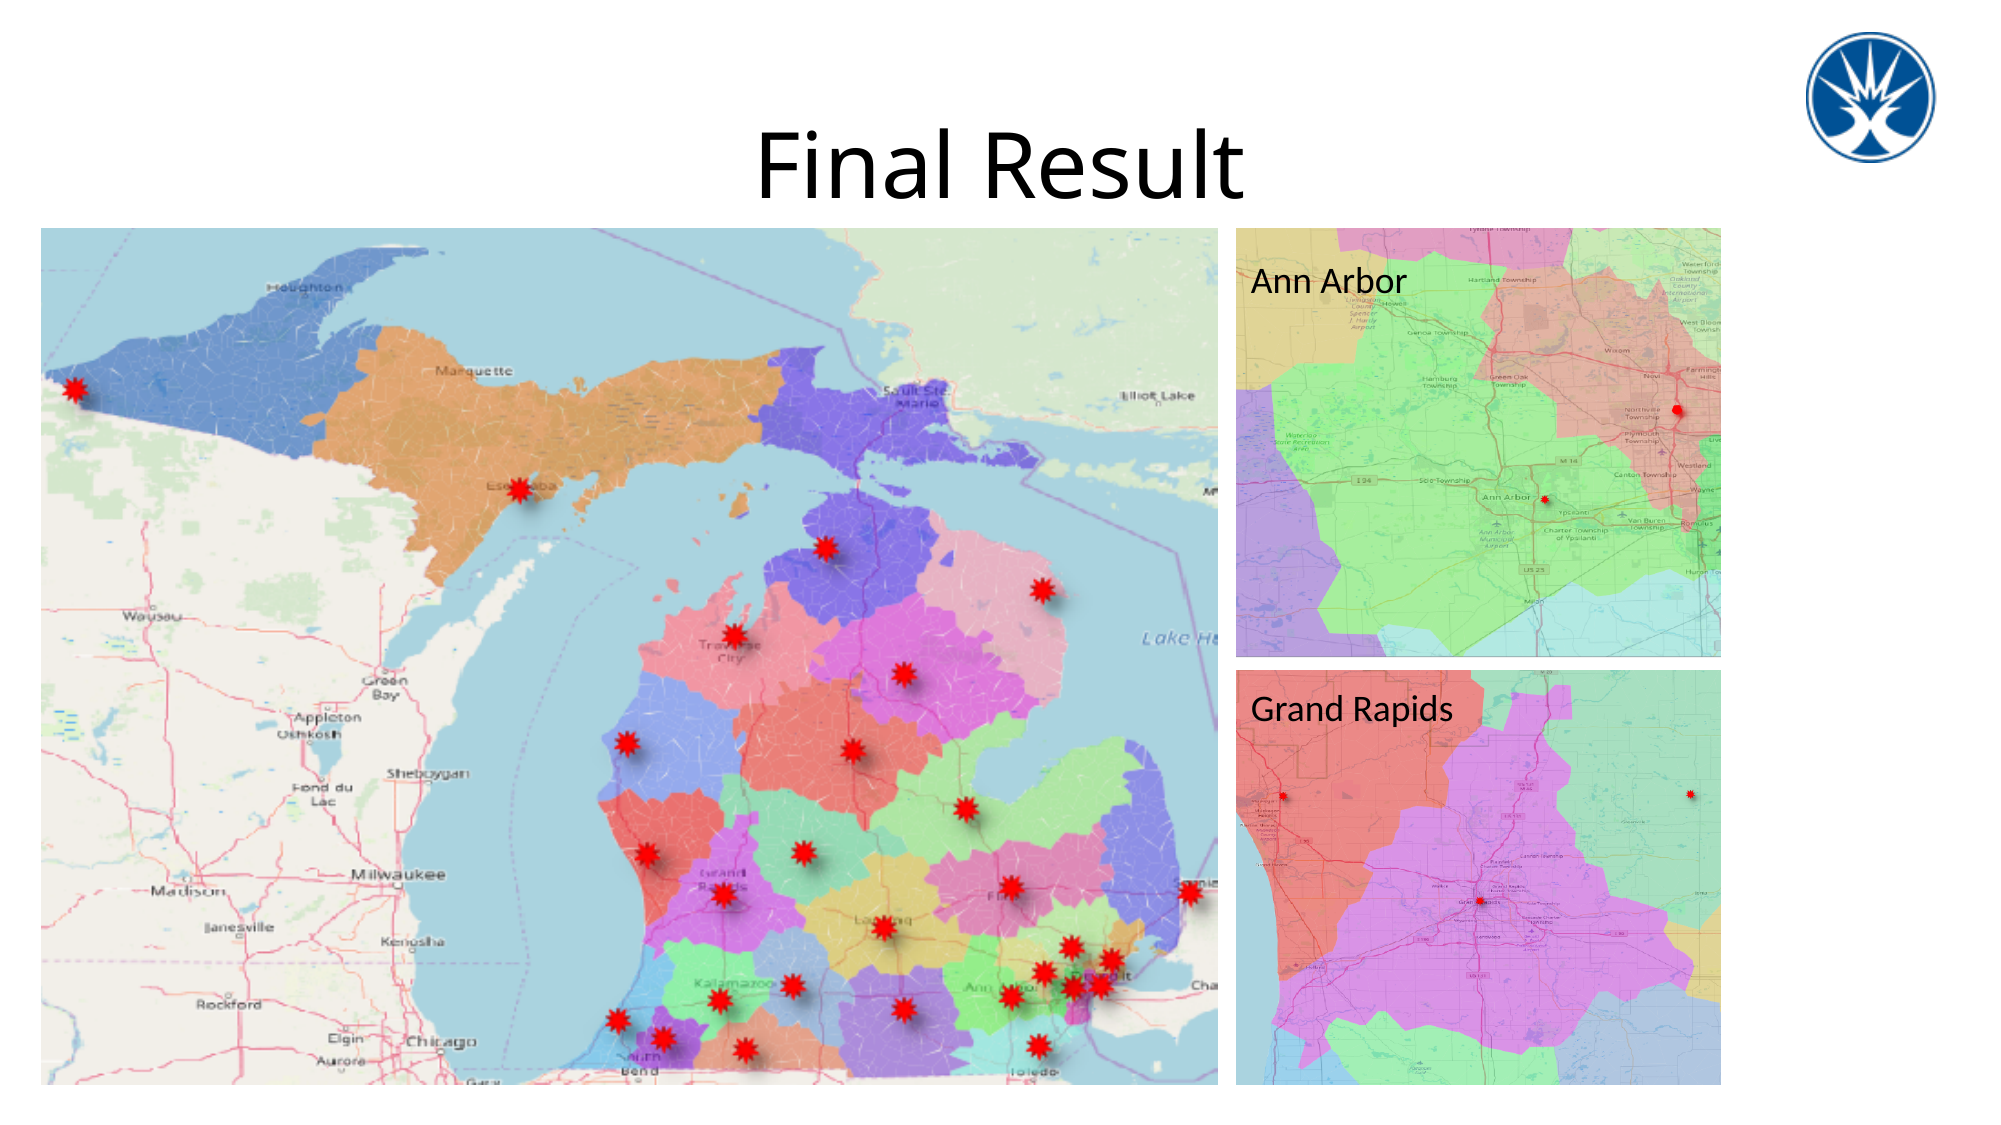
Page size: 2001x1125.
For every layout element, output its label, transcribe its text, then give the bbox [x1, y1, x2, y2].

picture [1806, 32, 1946, 163]
picture [41, 228, 1218, 1085]
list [1236, 670, 1721, 1085]
title Final Result [137, 59, 1863, 278]
picture [1236, 228, 1721, 658]
